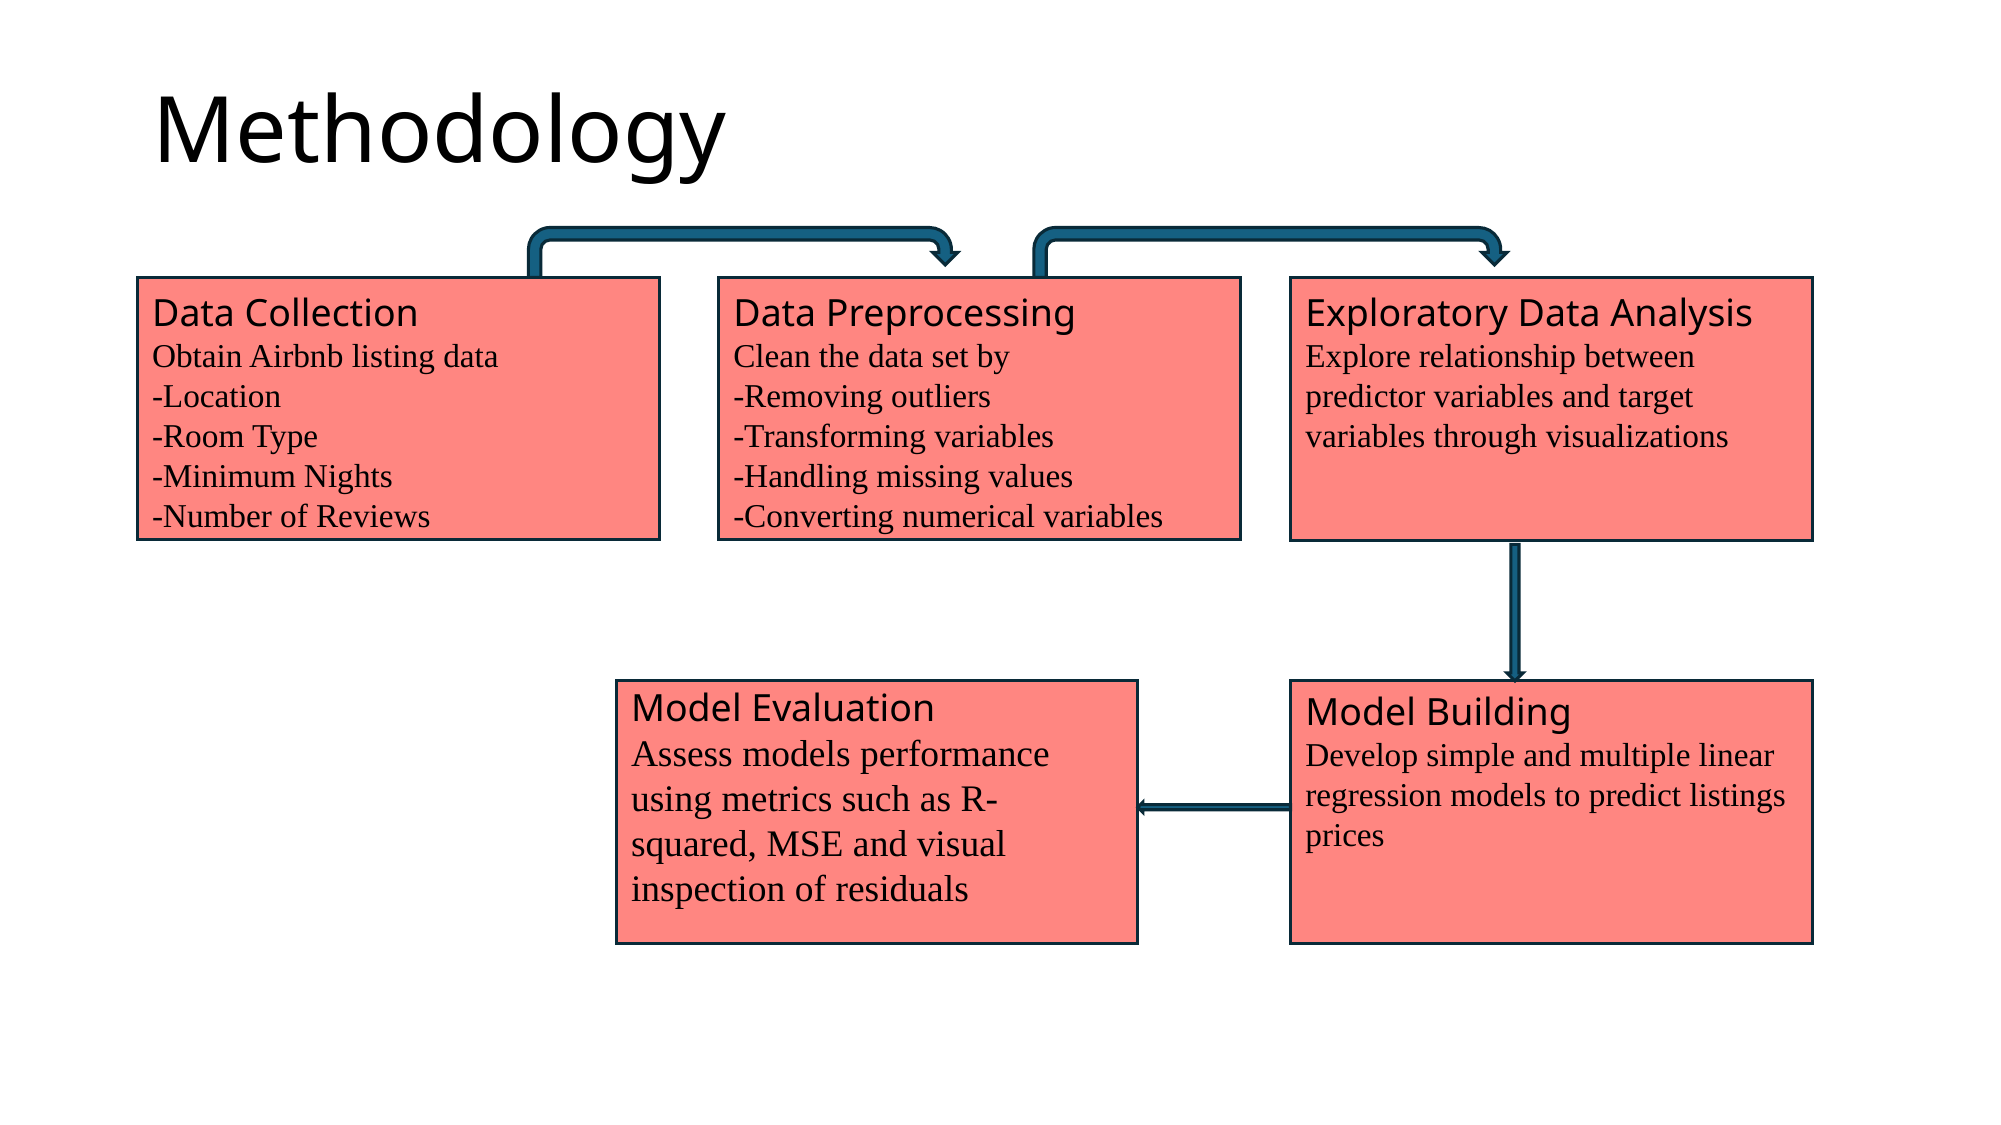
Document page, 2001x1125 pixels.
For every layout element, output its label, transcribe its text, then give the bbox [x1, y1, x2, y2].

title Methodology [137, 59, 1863, 207]
text_box Model Building Develop simple and multiple linear regression models to predict listings prices [1290, 680, 1813, 861]
text_box Data Preprocessing Clean the data set by -Removing outliers -Transforming variables -Handling missing values -Converting numerical variables [718, 281, 1241, 542]
text_box [1289, 679, 1814, 945]
text_box [1503, 542, 1527, 684]
text_box Data Collection Obtain Airbnb listing data -Location -Room Type -Minimum Nights -Number of Reviews [137, 281, 659, 587]
text_box [1135, 798, 1293, 817]
text_box Exploratory Data Analysis Explore relationship between predictor variables and target variables through visualizations [1290, 281, 1813, 462]
text_box [1032, 225, 1511, 279]
text_box [1289, 276, 1814, 542]
text_box [717, 276, 1242, 541]
text_box [136, 276, 661, 541]
text_box [526, 225, 962, 279]
text_box Model Evaluation Assess models performance using metrics such as R- squared, MSE and visual inspection of residuals [616, 676, 1138, 962]
